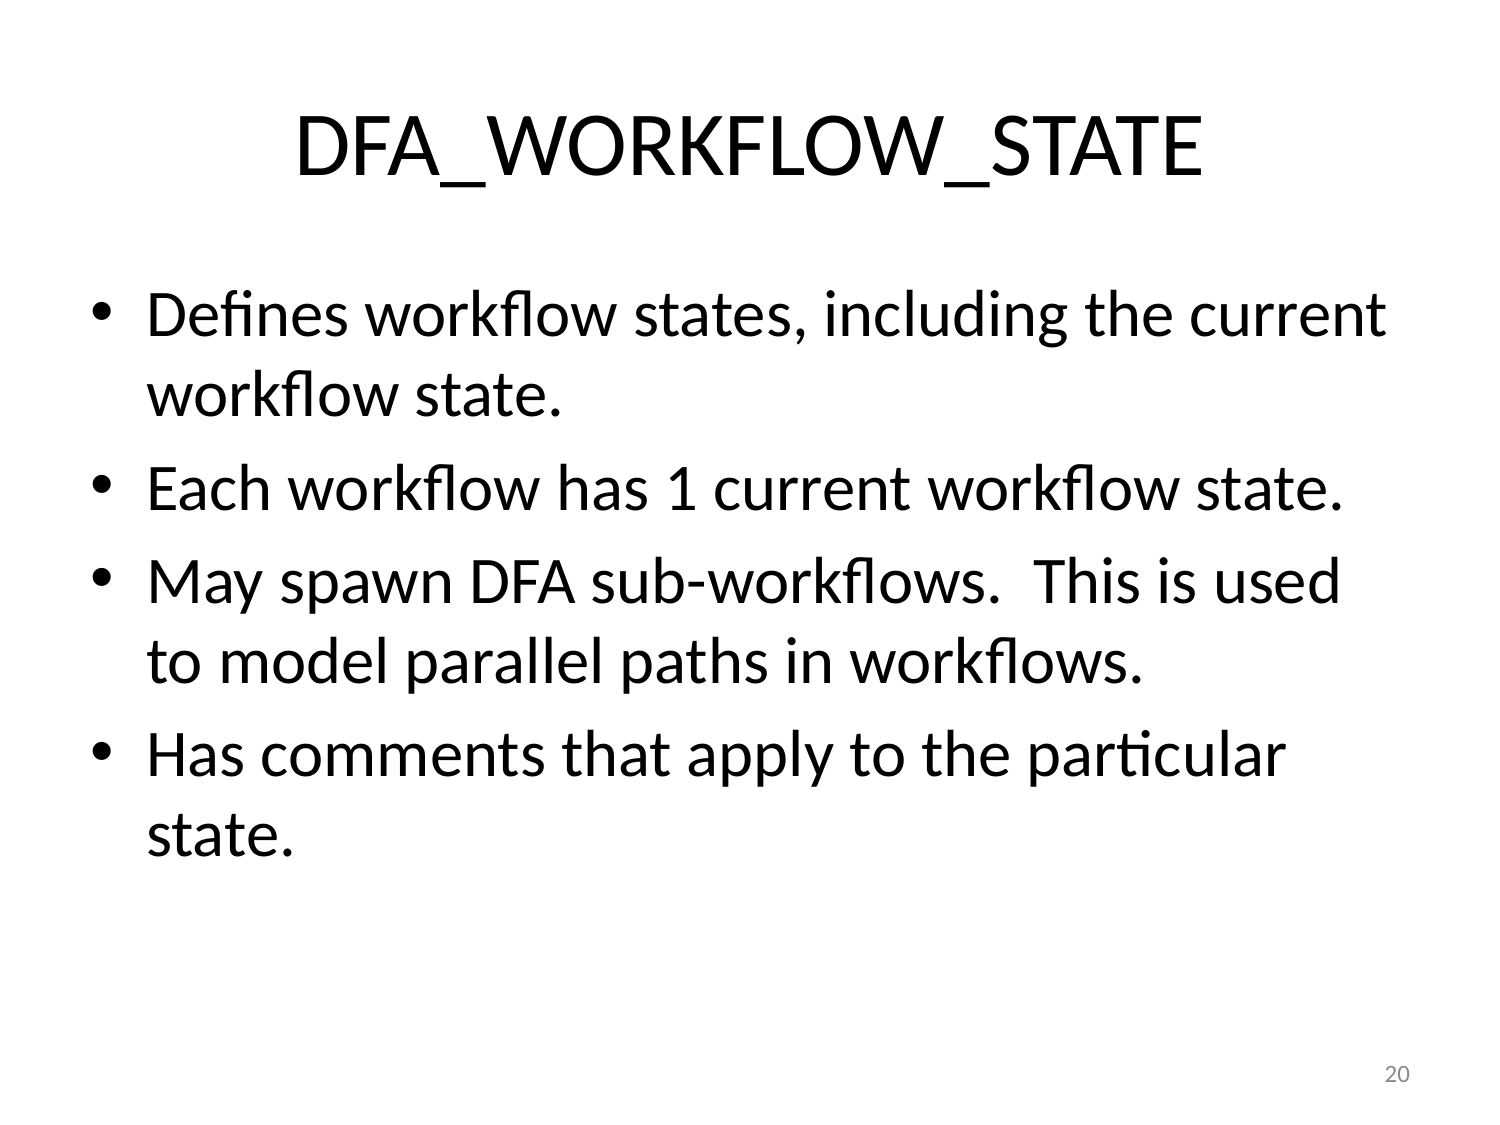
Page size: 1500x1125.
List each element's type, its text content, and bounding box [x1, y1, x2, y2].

list Defines workflow states, including the current workflow state. Each workflow has 1 current workflow state. May spawn DFA sub-workflows. This is used to model parallel paths in workflows. Has comments that apply to the particular state. [75, 262, 1425, 1005]
title DFA_WORKFLOW_STATE [75, 45, 1425, 233]
slide_number 20 [1074, 1042, 1425, 1103]
